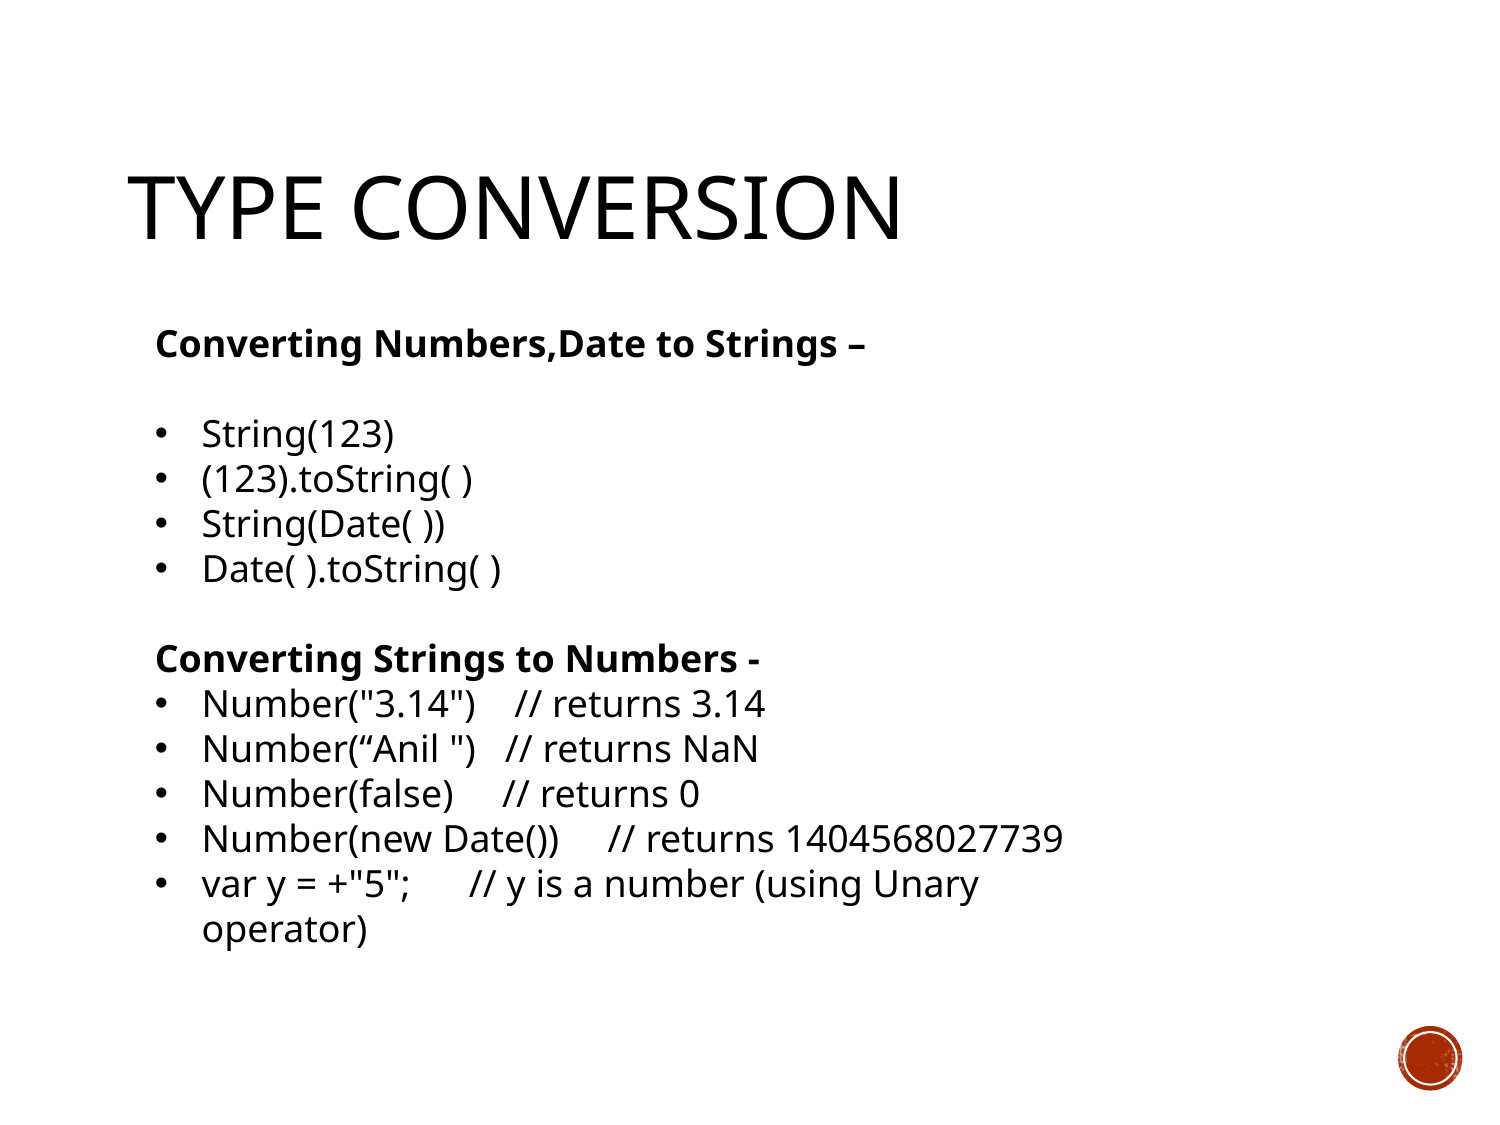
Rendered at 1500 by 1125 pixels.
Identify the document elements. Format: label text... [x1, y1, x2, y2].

title Type Conversion [112, 79, 1388, 344]
text_box Converting Numbers,Date to Strings – String(123) (123).toString( ) String(Date( )) Date( ).toString( ) Converting Strings to Numbers - Number("3.14") // returns 3.14 Number(“Anil ") // returns NaN Number(false) // returns 0 Number(new Date()) // returns 1404568027739 var y = +"5"; // y is a number (using Unary operator) [139, 312, 1123, 1003]
